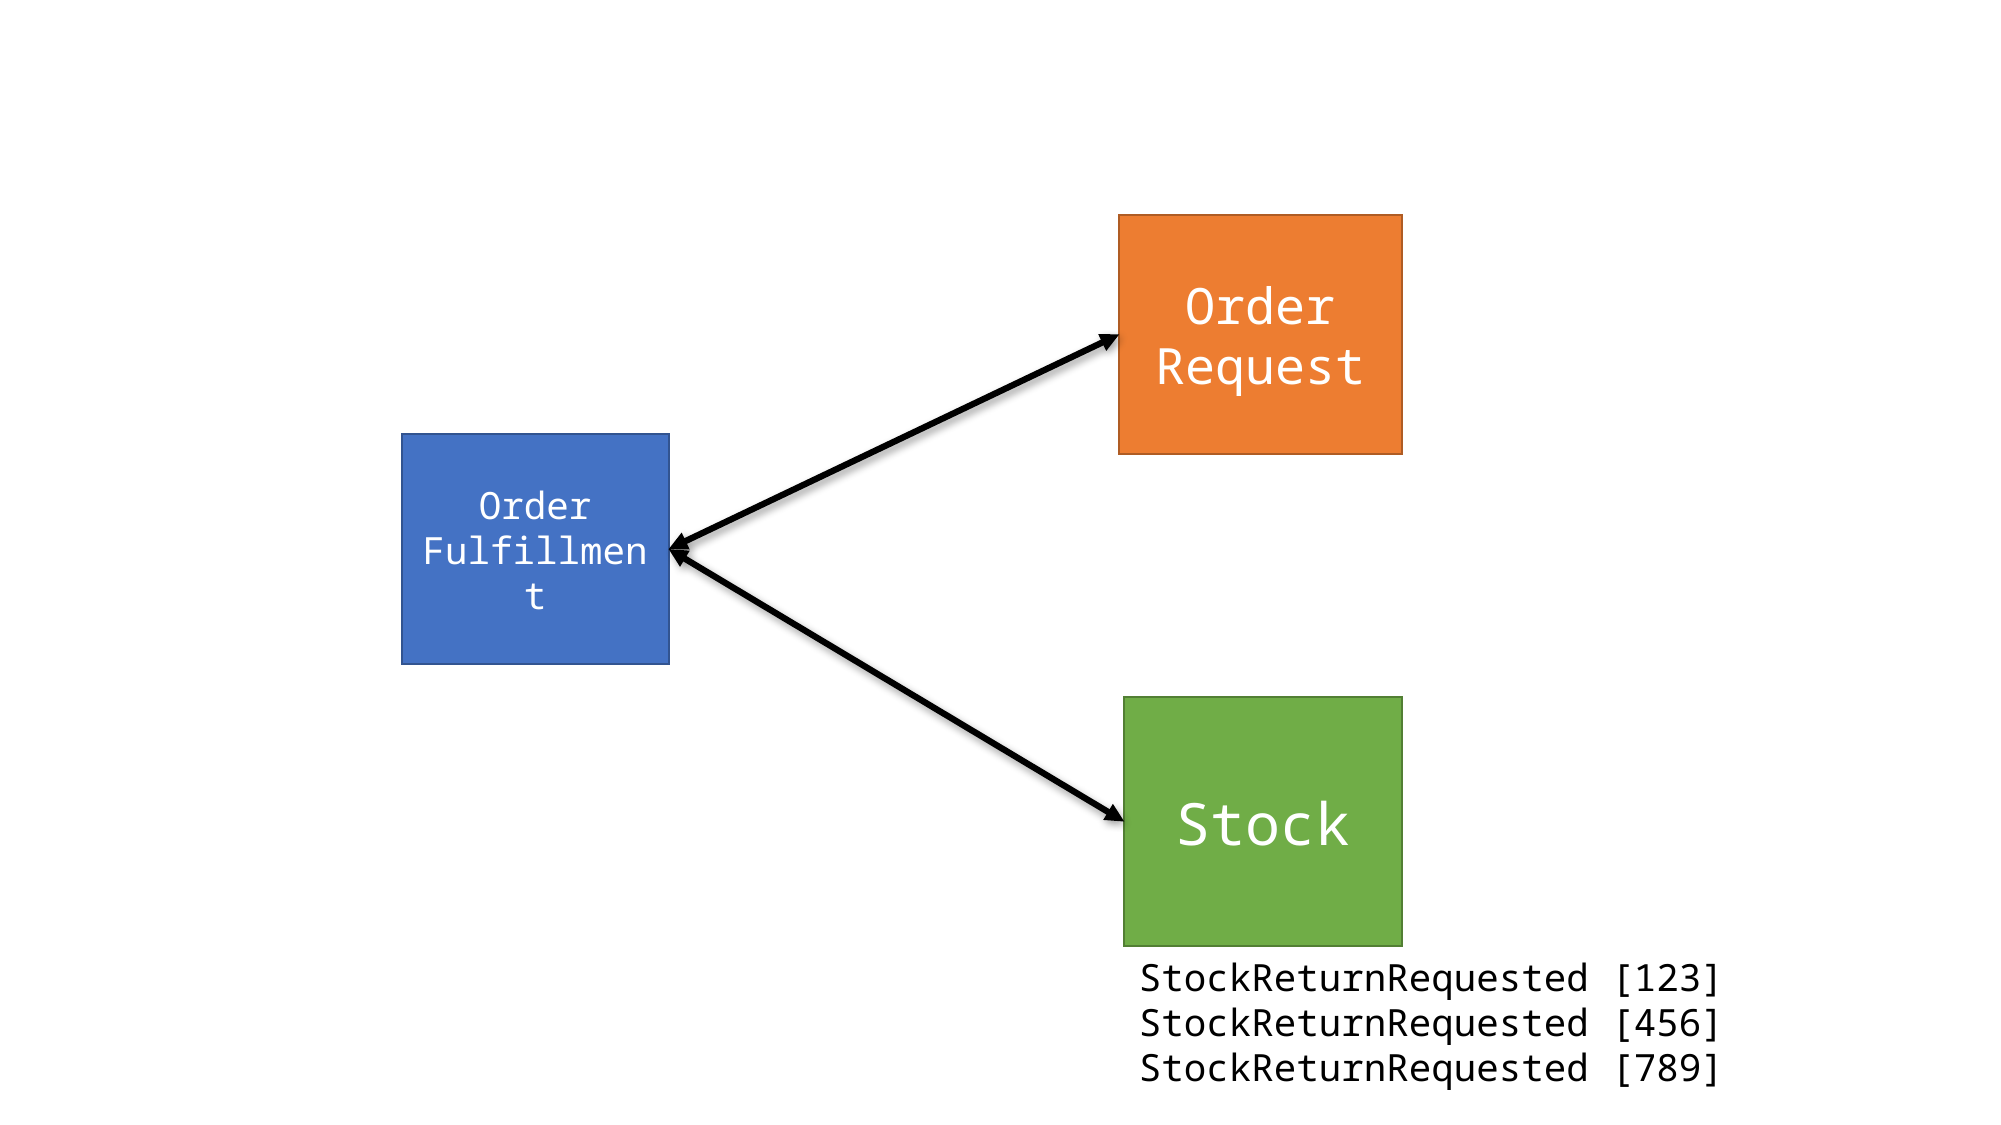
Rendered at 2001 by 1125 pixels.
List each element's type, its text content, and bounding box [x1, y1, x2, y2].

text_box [668, 334, 1120, 549]
text_box Order Fulfillment [401, 433, 668, 665]
text_box Order Request [1118, 214, 1403, 455]
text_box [668, 549, 1125, 822]
text_box Stock [1123, 696, 1403, 947]
text_box StockReturnRequested [123] StockReturnRequested [456] StockReturnRequested [789] [1124, 946, 1748, 1096]
